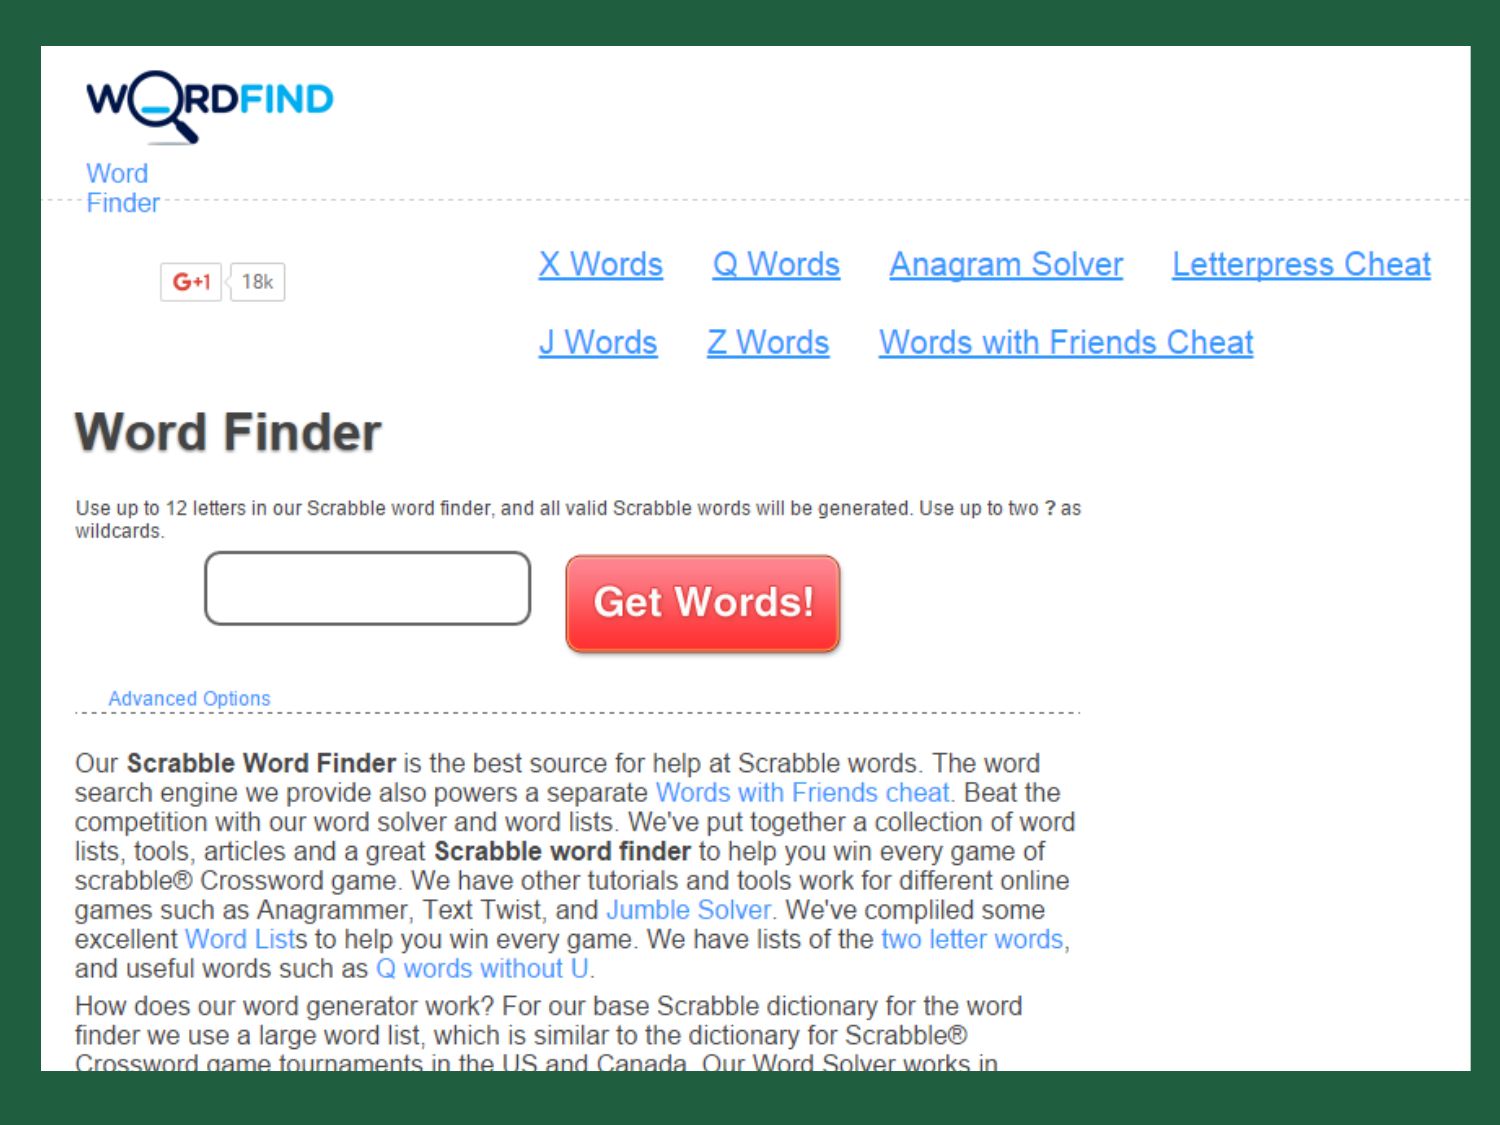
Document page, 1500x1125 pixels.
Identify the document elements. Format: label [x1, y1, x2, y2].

picture [40, 46, 1471, 1071]
